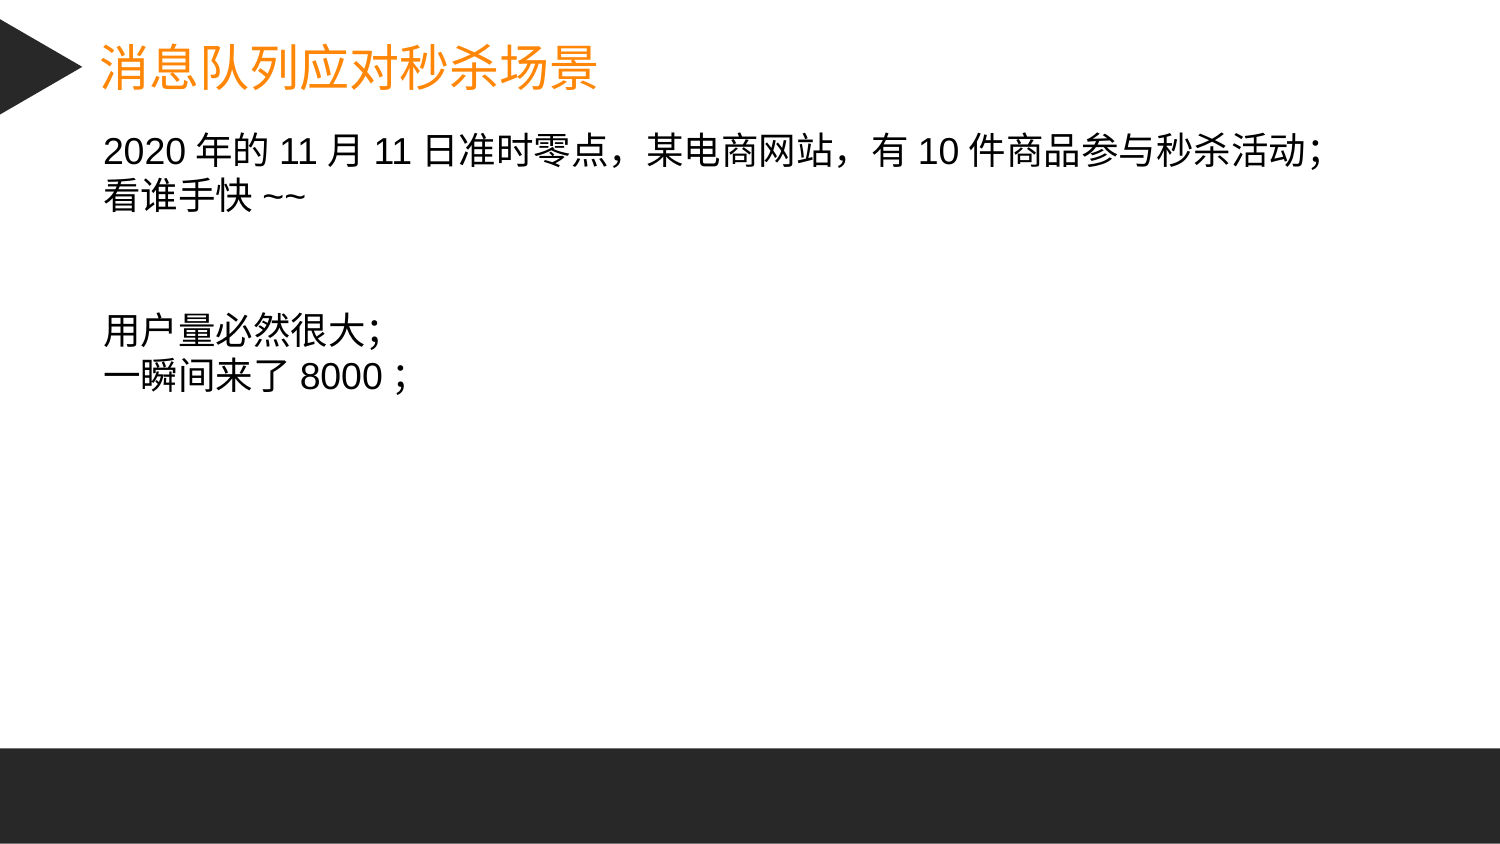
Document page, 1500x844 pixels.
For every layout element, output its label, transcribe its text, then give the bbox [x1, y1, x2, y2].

text_box 2020年的11月11日准时零点，某电商网站，有10件商品参与秒杀活动； 看谁手快~~ 用户量必然很大； 一瞬间来了8000； [88, 119, 1424, 450]
text_box 消息队列应对秒杀场景 [84, 29, 615, 104]
text_box [0, 748, 1500, 844]
text_box [0, 19, 83, 115]
